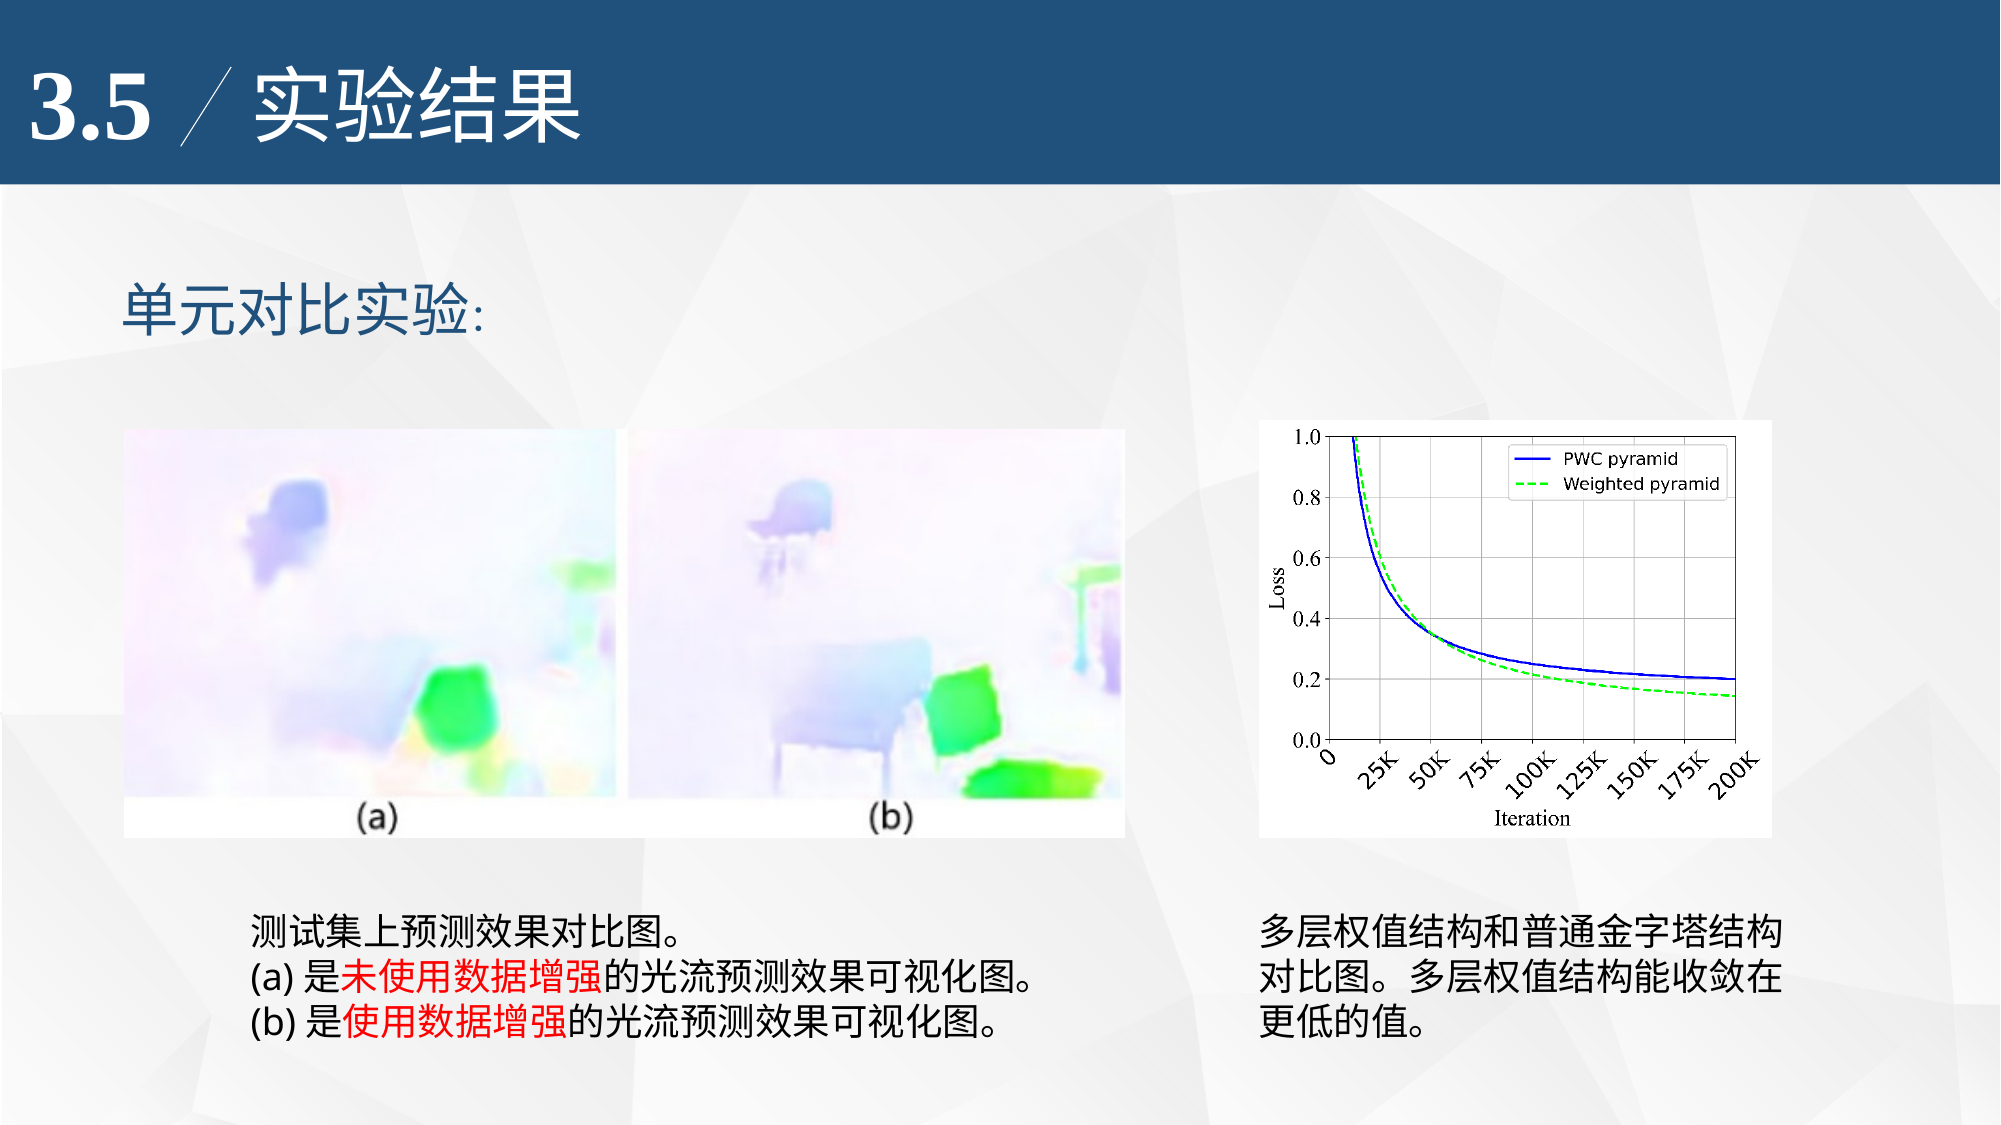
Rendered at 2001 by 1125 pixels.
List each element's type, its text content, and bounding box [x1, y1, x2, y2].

list 实验结果 [235, 57, 1152, 139]
list 3.5 [13, 45, 218, 212]
picture [0, 0, 2001, 1125]
text_box 多层权值结构和普通金字塔结构对比图。多层权值结构能收敛在更低的值。 [1243, 900, 1813, 1051]
text_box 单元对比实验： [105, 265, 499, 351]
text_box 测试集上预测效果对比图。 (a)是未使用数据增强的光流预测效果可视化图。(b)是使用数据增强的光流预测效果可视化图。 [235, 900, 1078, 1096]
